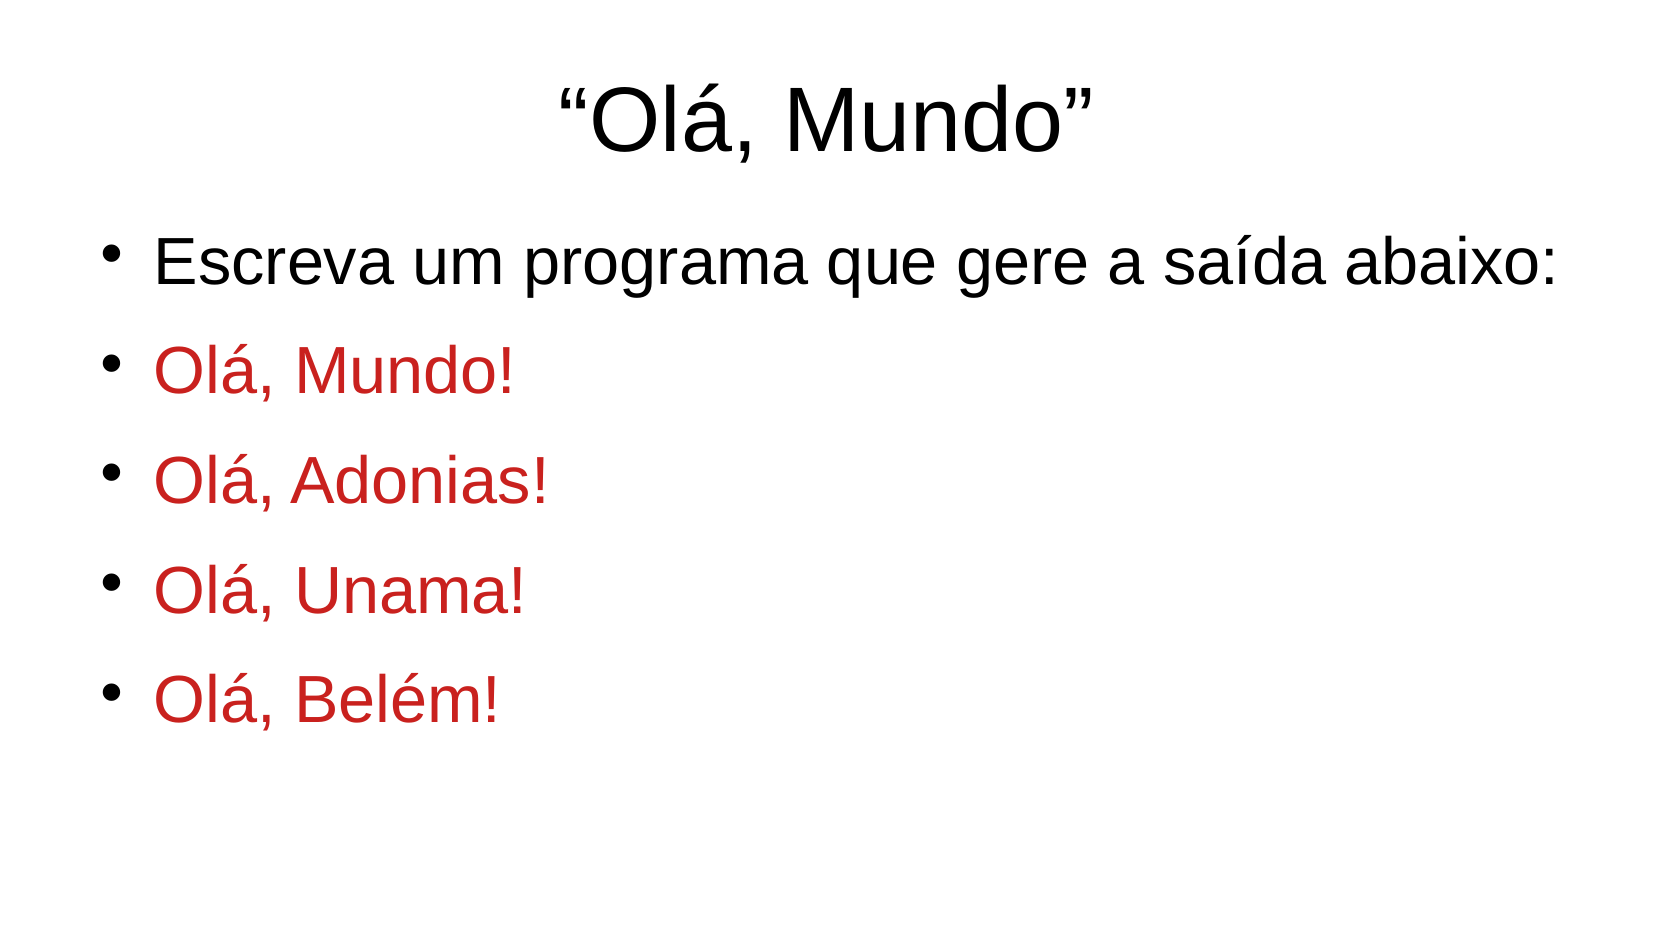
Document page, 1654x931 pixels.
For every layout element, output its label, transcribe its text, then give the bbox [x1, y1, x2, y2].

text_box Escreva um programa que gere a saída abaixo: Olá, Mundo! Olá, Adonias! Olá, Unama! Olá, Belém! [82, 217, 1571, 757]
text_box “Olá, Mundo” [82, 37, 1571, 193]
